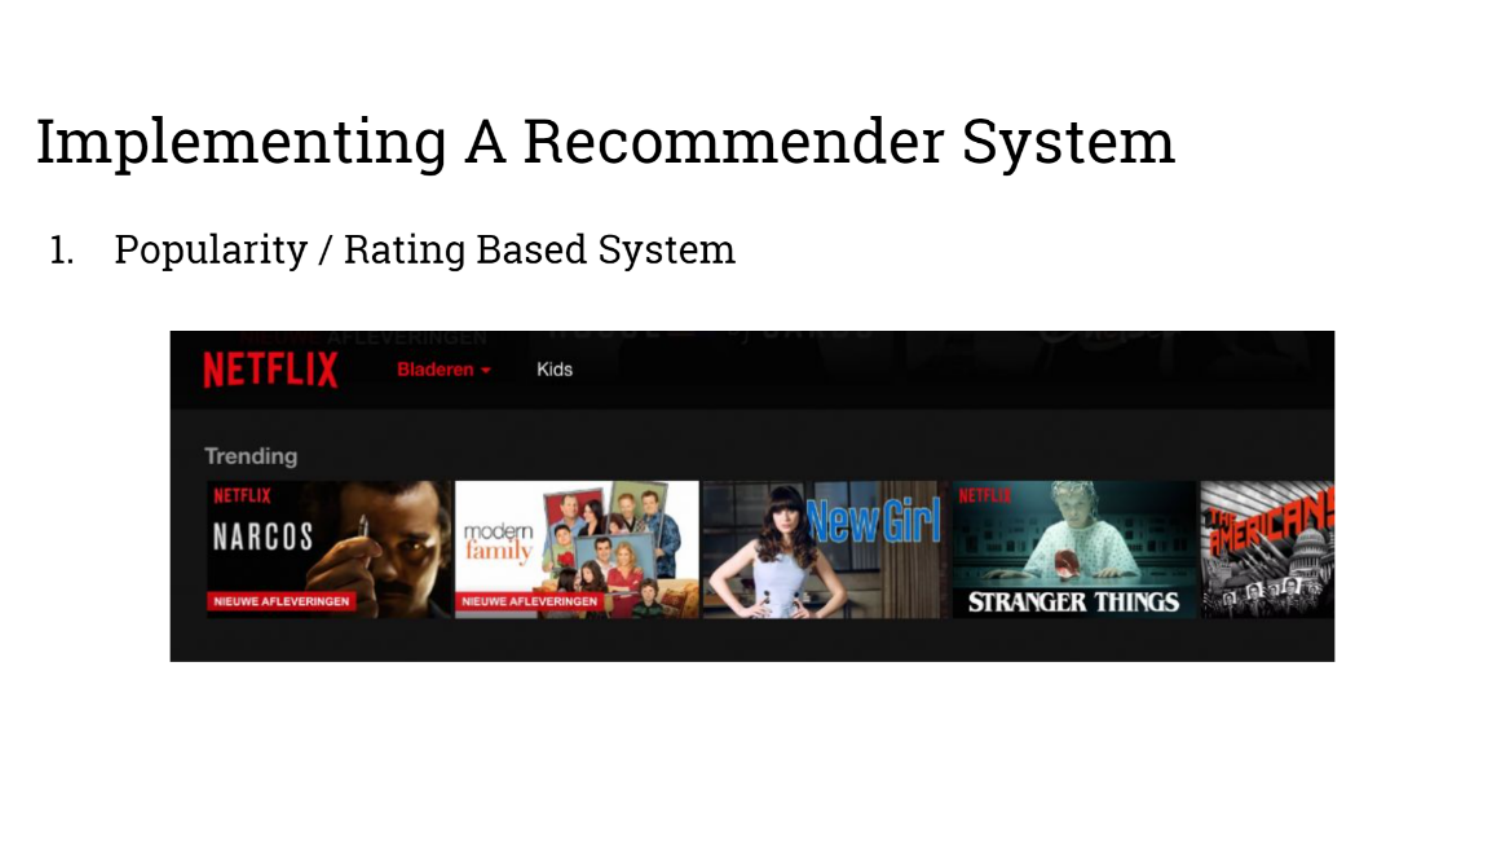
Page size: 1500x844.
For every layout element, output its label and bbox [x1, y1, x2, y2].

picture [0, 54, 1500, 790]
